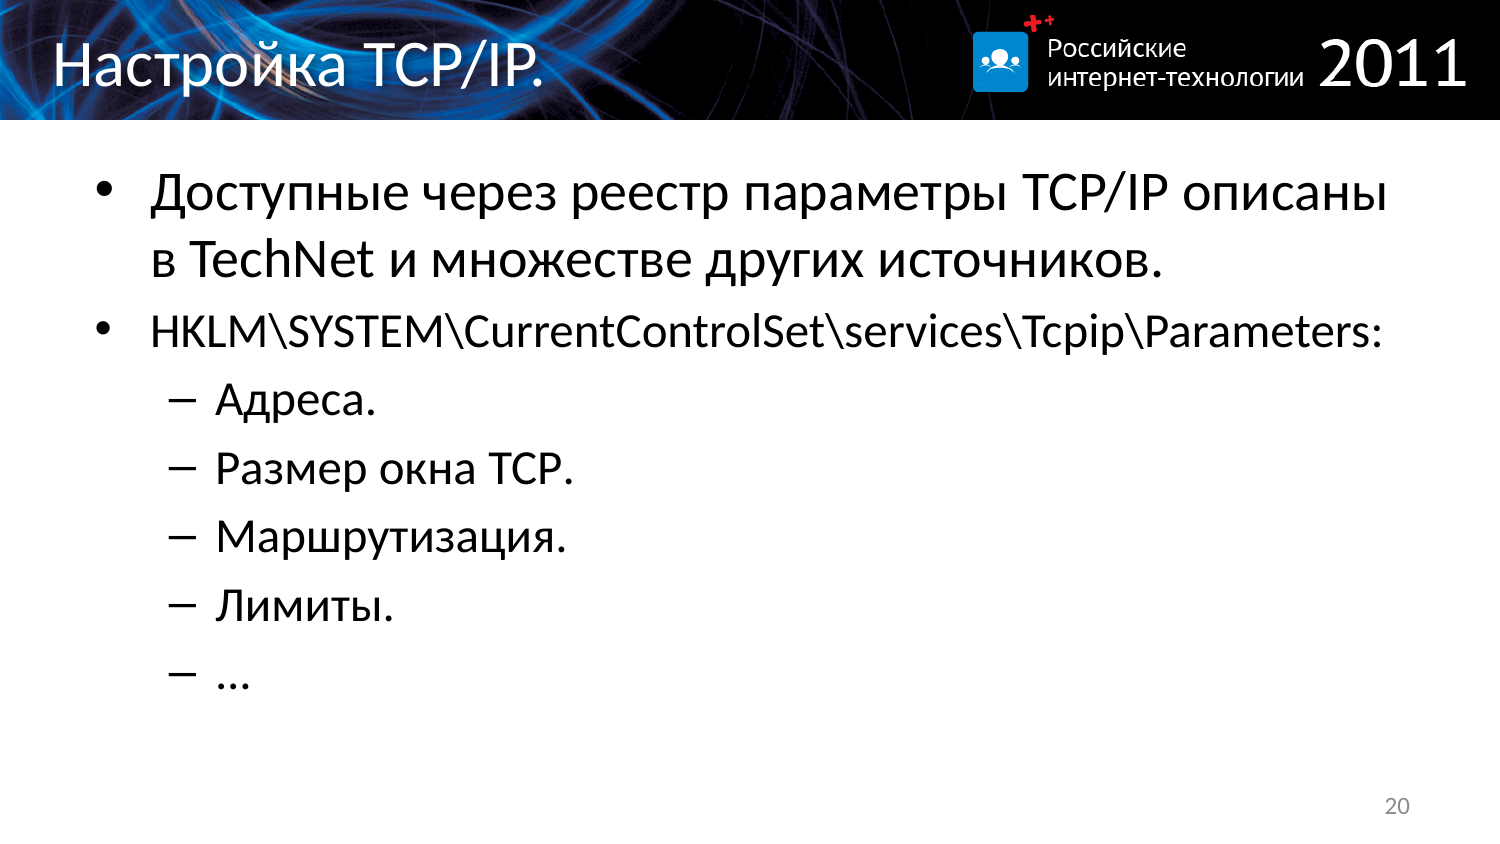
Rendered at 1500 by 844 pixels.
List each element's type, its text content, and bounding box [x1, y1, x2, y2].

picture [0, 0, 1500, 120]
list Доступные через реестр параметры TCP/IP описаны в TechNet и множестве других источников. HKLM\SYSTEM\CurrentControlSet\services\Tcpip\Parameters: Адреса. Размер окна TCP. Маршрутизация. Лимиты. ... [79, 146, 1430, 765]
slide_number 20 [1074, 782, 1425, 828]
title Настройка TCP/IP. [37, 2, 951, 118]
